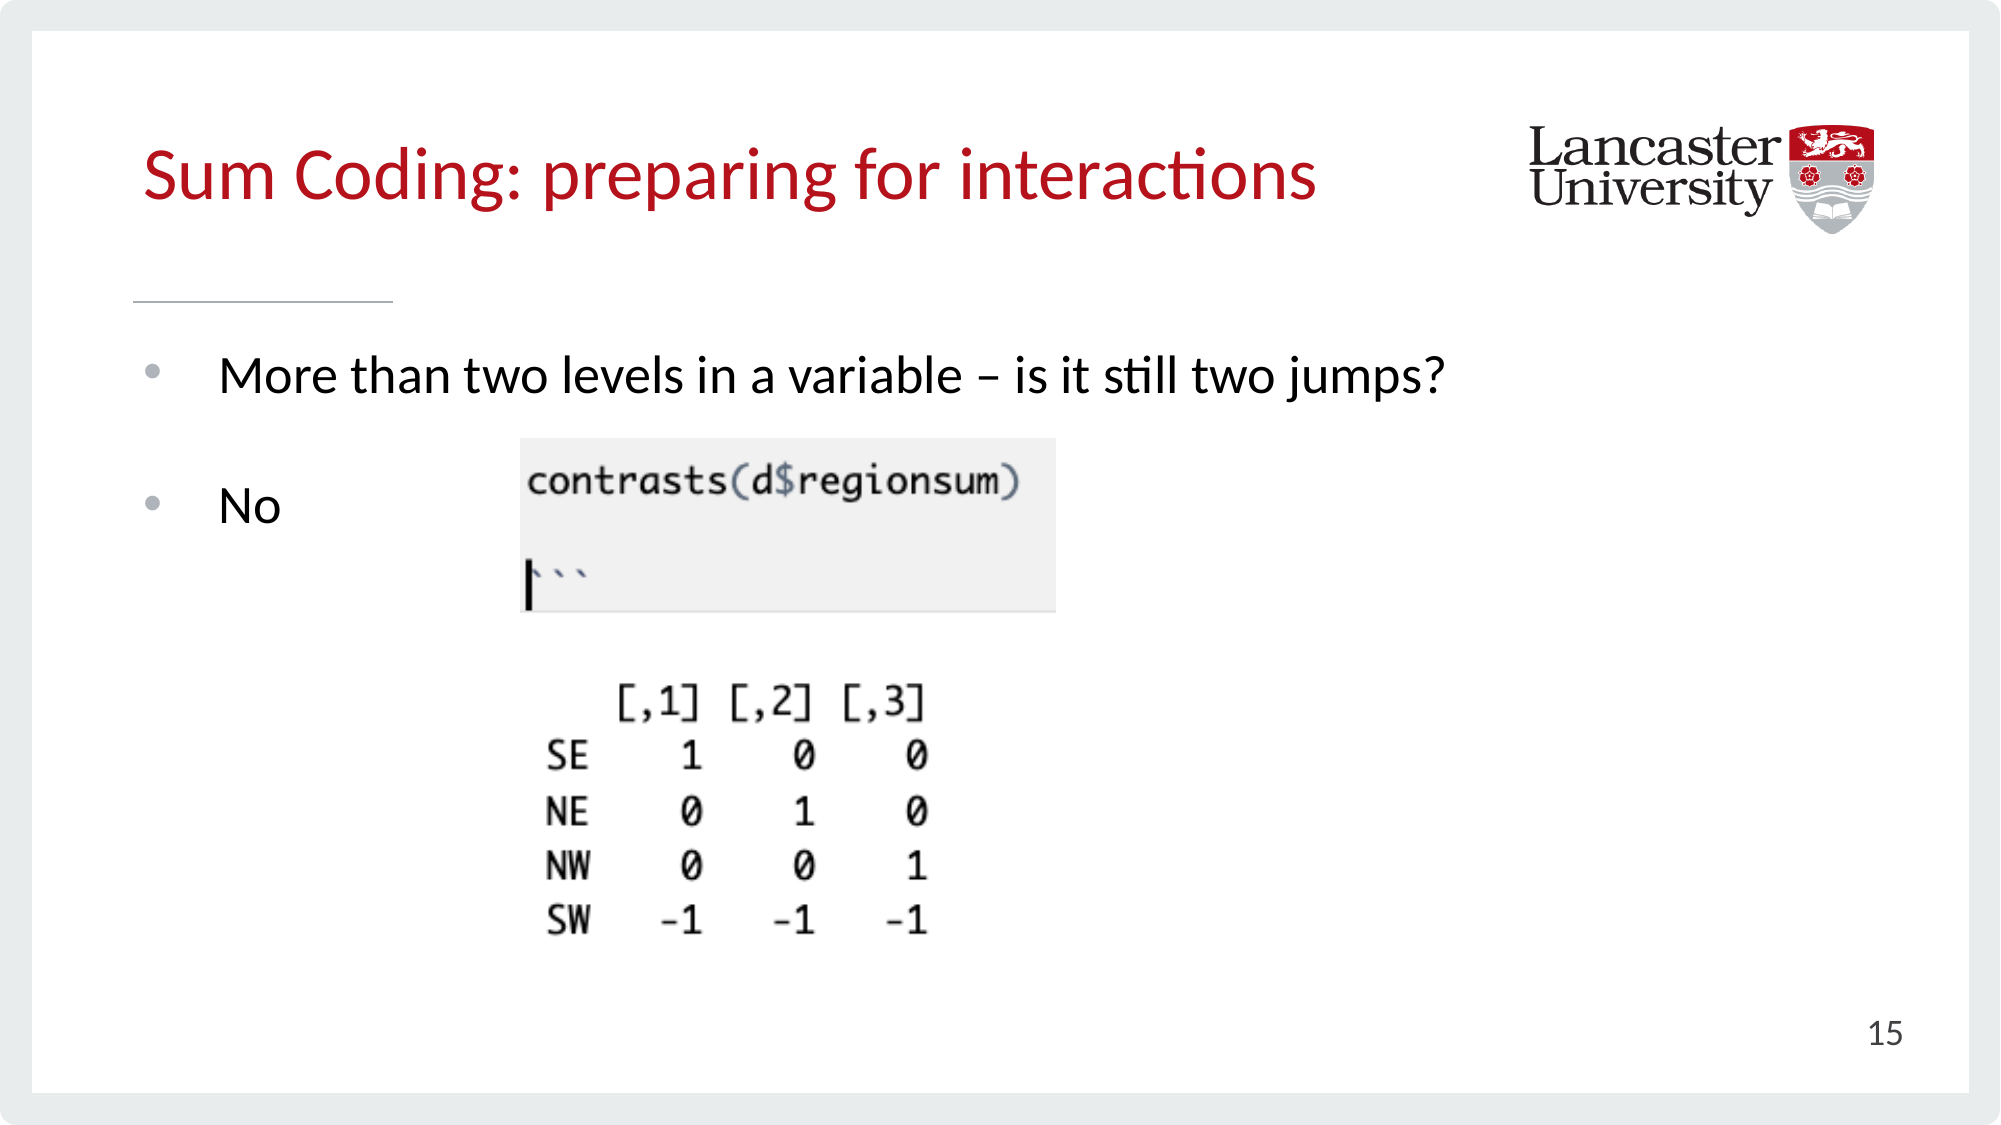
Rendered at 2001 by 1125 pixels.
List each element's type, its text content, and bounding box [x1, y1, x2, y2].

slide_number 15 [1468, 1001, 1919, 1061]
picture [520, 438, 1056, 977]
list More than two levels in a variable – is it still two jumps? No [128, 298, 1833, 1047]
title Sum Coding: preparing for interactions [128, 78, 1448, 279]
